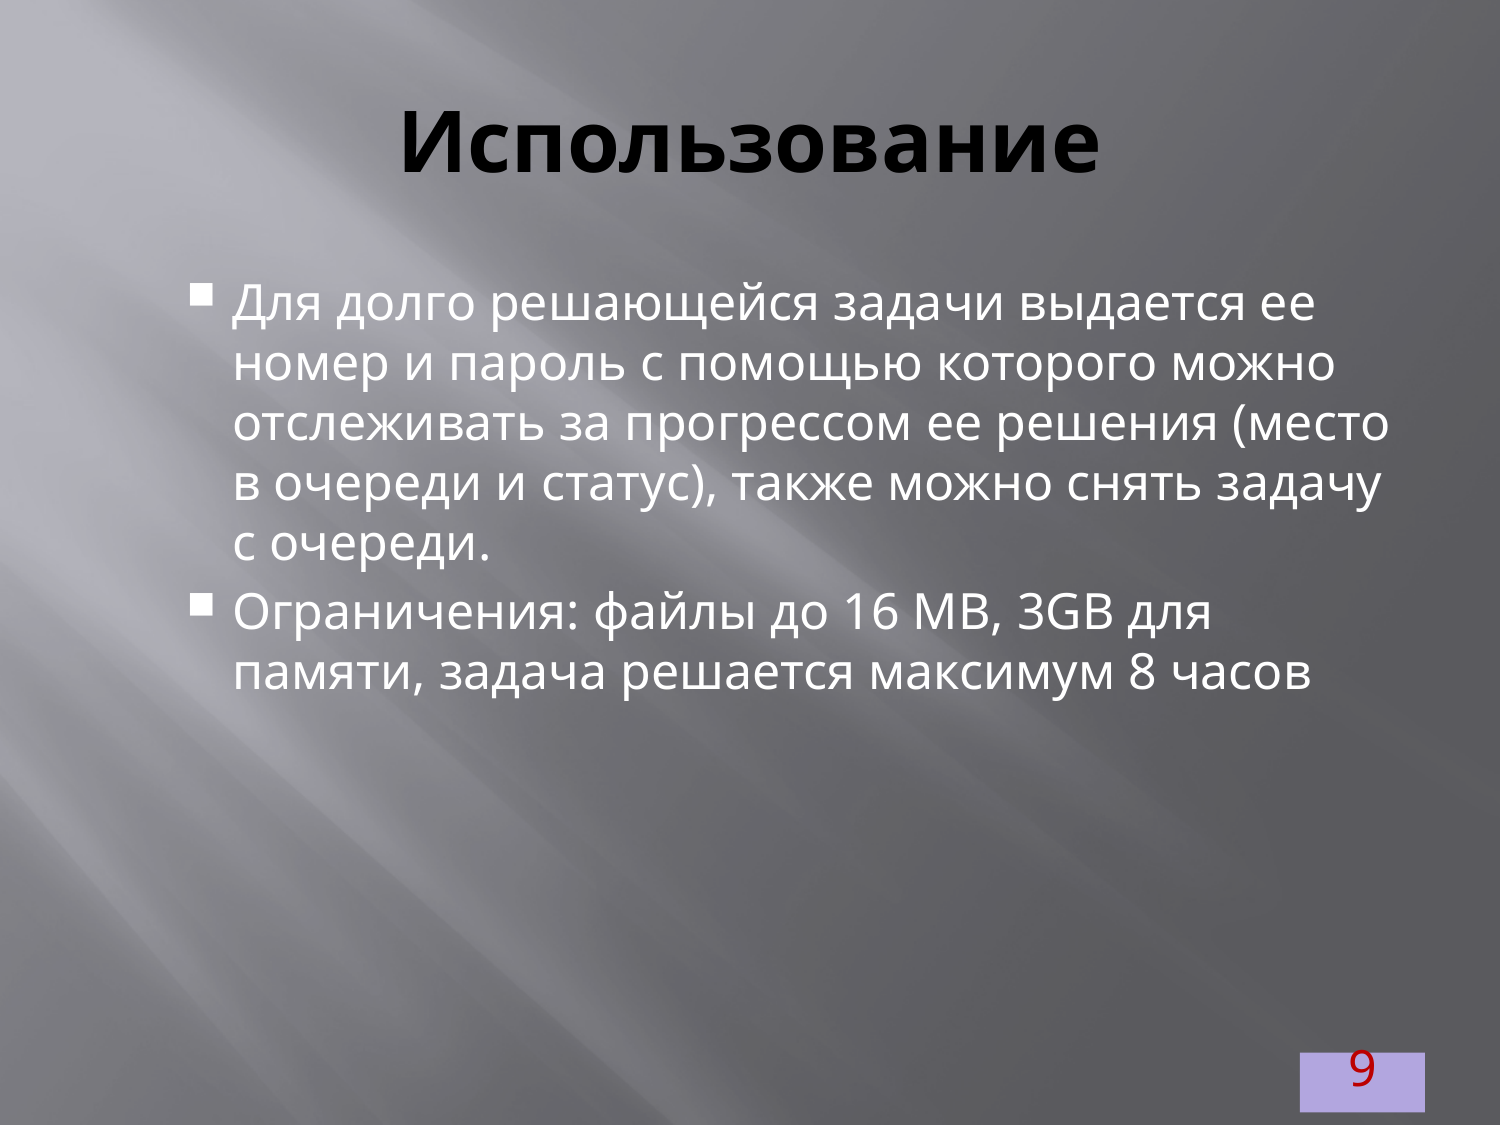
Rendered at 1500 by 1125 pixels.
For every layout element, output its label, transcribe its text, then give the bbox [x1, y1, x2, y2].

title Использование [75, 45, 1425, 233]
slide_number 9 [1299, 1052, 1425, 1113]
list Для долго решающейся задачи выдается ее номер и пароль с помощью которого можно отслеживать за прогрессом ее решения (место в очереди и статус), также можно снять задачу с очереди. Ограничения: файлы до 16 MB, 3GB для памяти, задача решается максимум 8 часов [75, 262, 1425, 1035]
